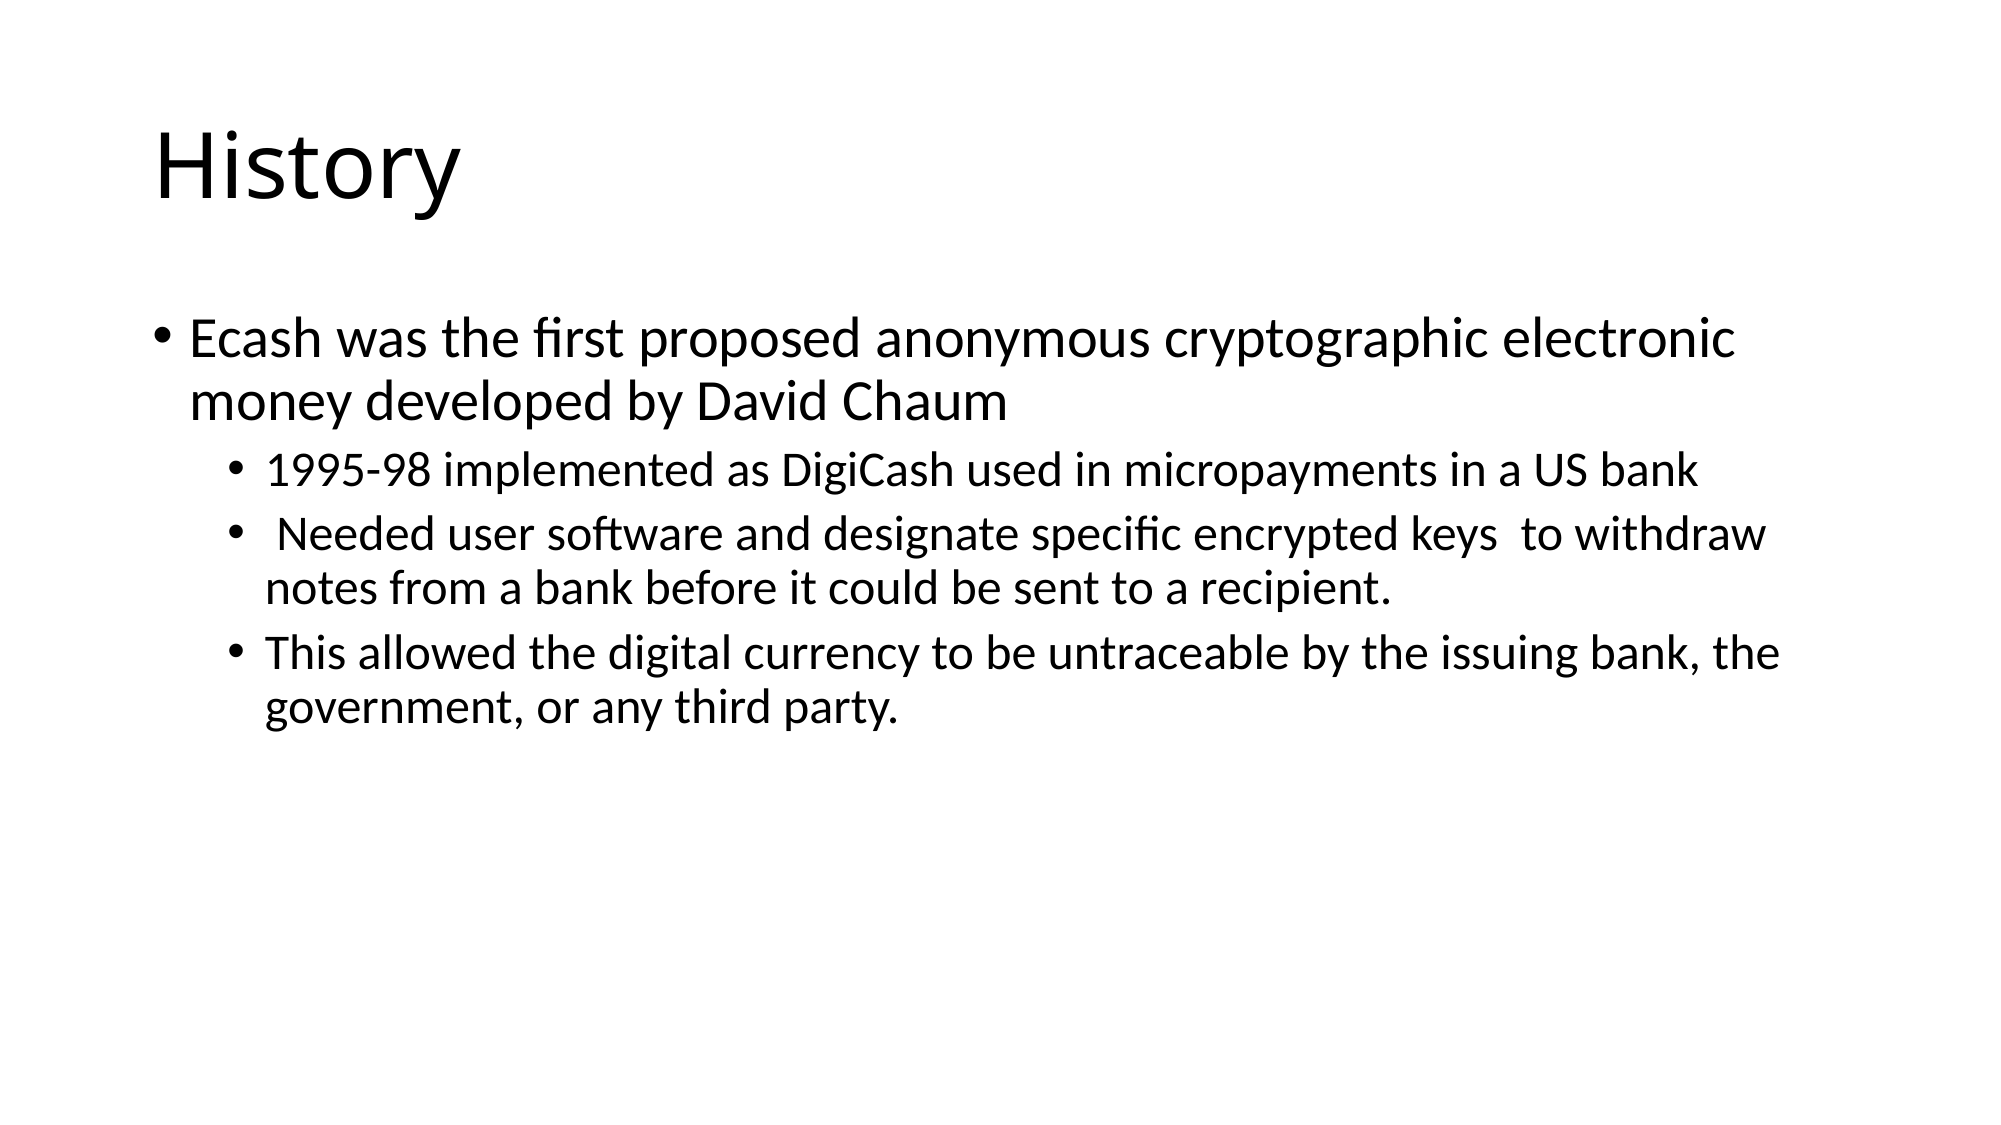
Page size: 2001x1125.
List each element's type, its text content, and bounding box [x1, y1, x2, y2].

list Ecash was the first proposed anonymous cryptographic electronic money developed by David Chaum 1995-98 implemented as DigiCash used in micropayments in a US bank Needed user software and designate specific encrypted keys to withdraw notes from a bank before it could be sent to a recipient. This allowed the digital currency to be untraceable by the issuing bank, the government, or any third party. [137, 299, 1863, 1014]
title History [137, 59, 1863, 278]
